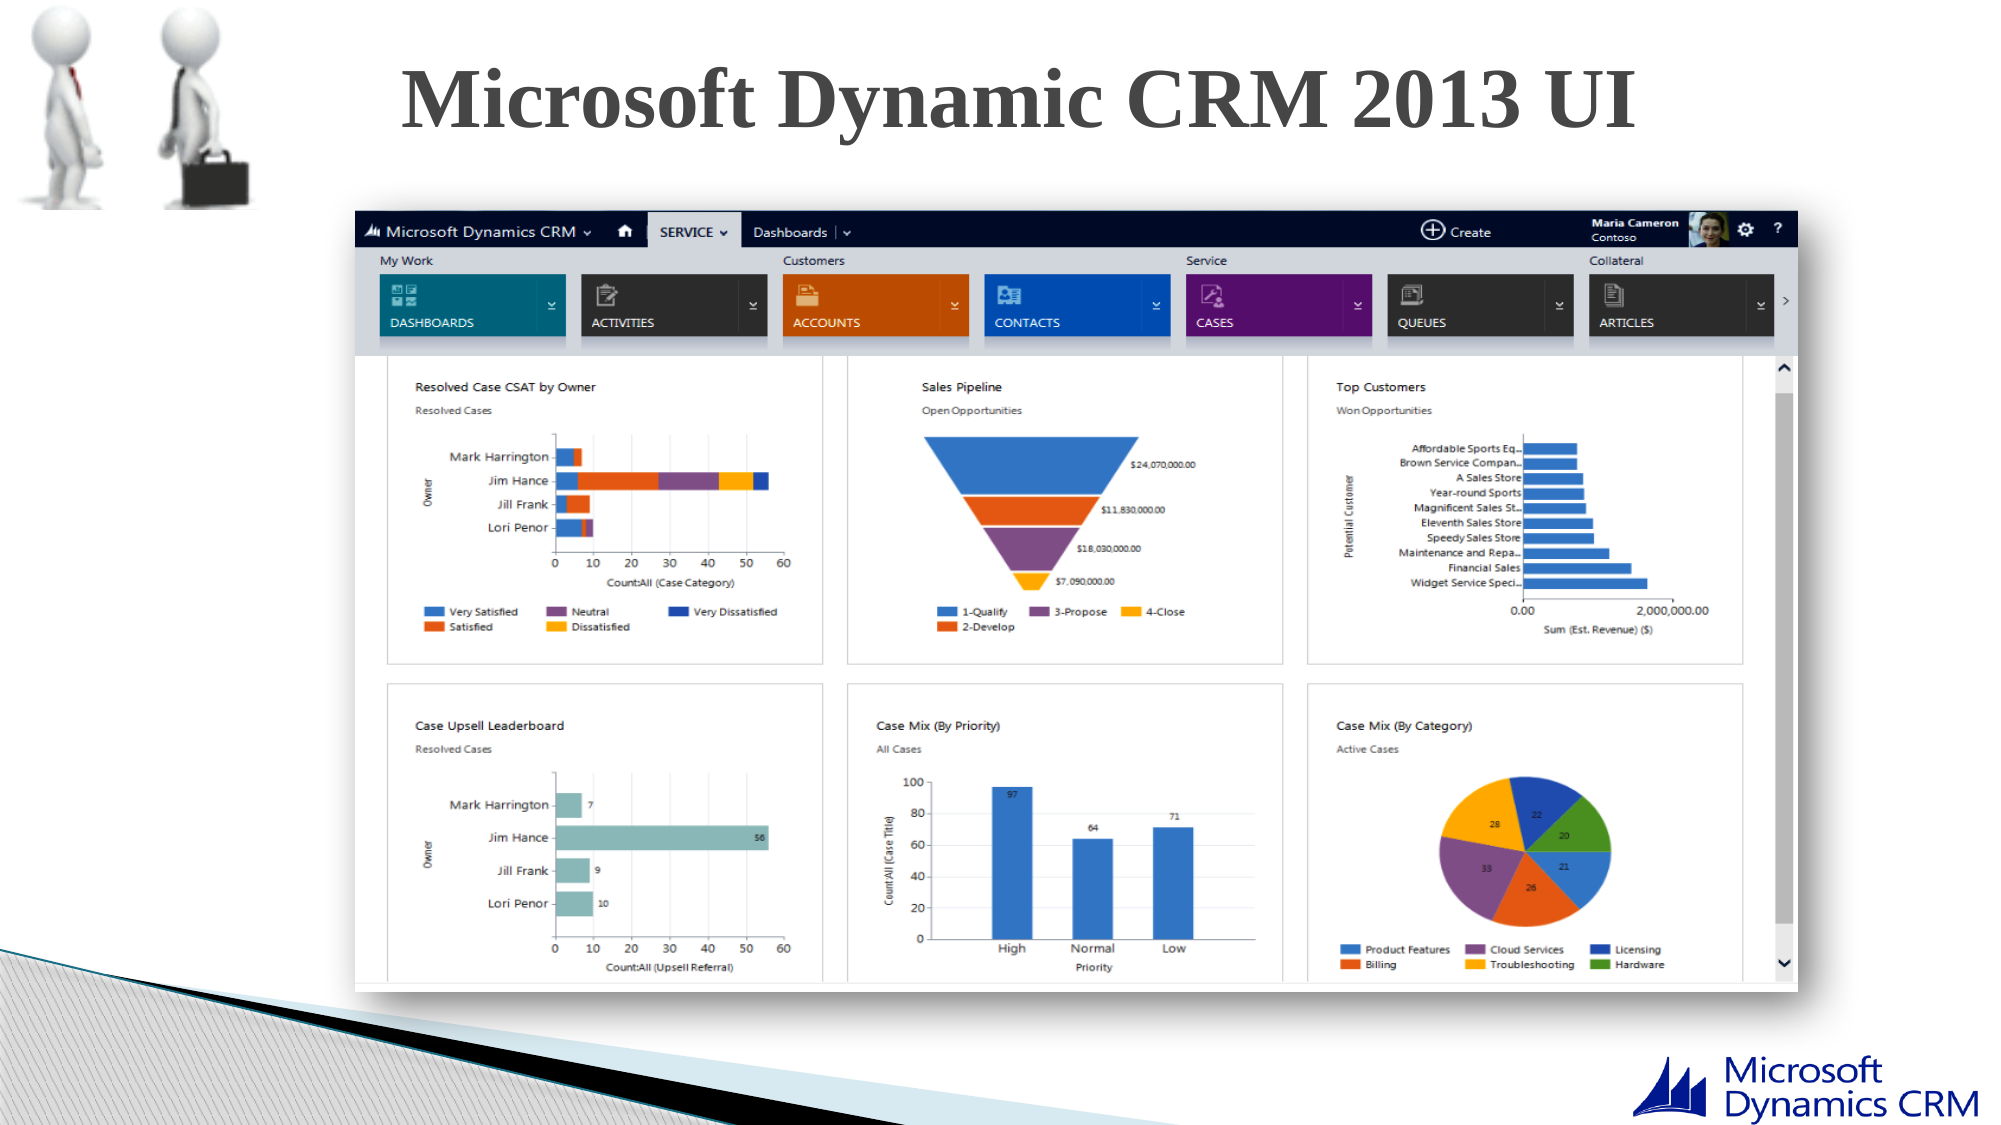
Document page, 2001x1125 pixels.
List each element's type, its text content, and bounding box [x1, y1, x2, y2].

picture [1632, 1054, 1981, 1125]
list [355, 210, 1798, 992]
picture [3, 0, 274, 261]
title Microsoft Dynamic CRM 2013 UI [274, 0, 1898, 188]
